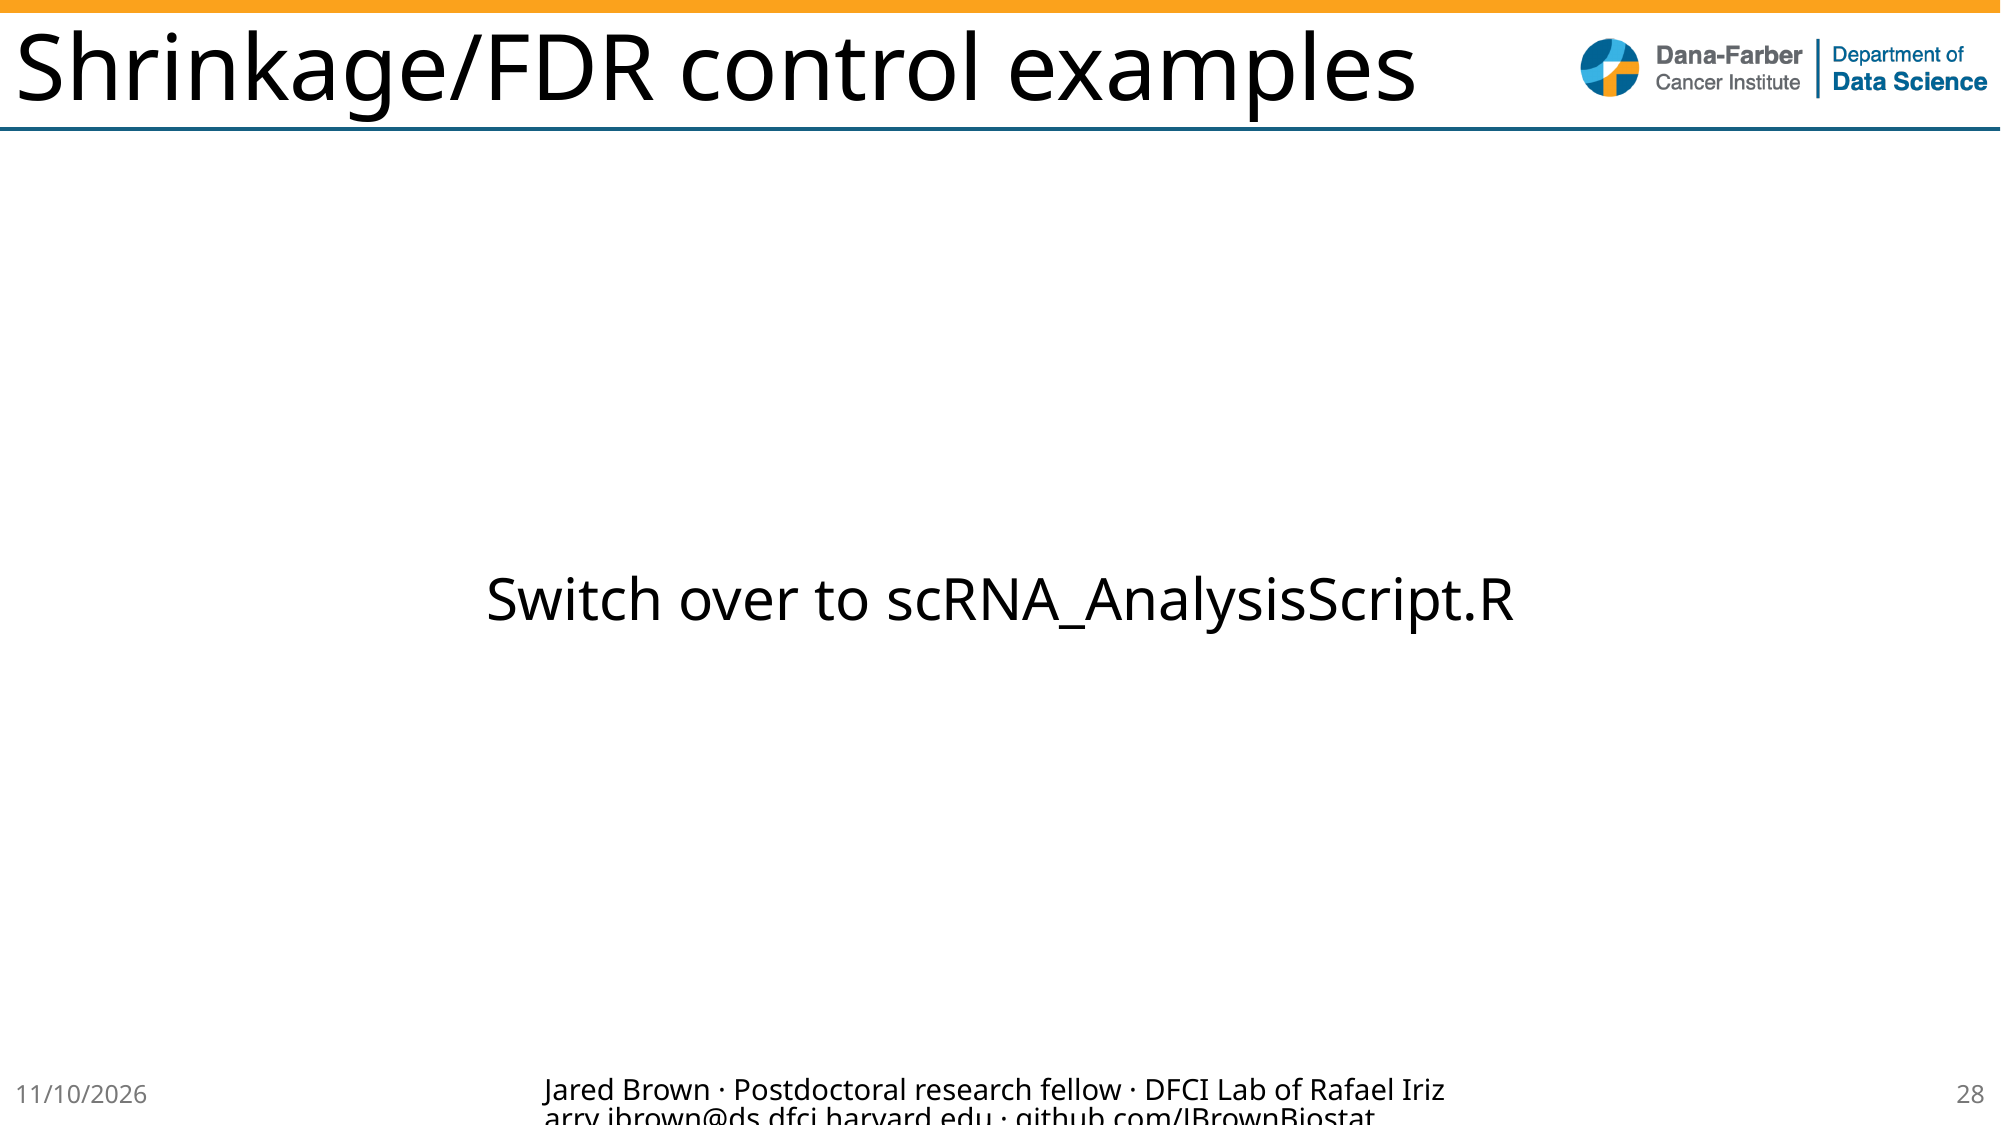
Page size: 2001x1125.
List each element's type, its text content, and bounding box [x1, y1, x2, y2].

footer Jared Brown · Postdoctoral research fellow · DFCI Lab of Rafael Irizarry jbrown@ds.dfci.harvard.edu · github.com/JBrownBiostat [529, 1053, 1471, 1125]
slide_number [0, 1065, 450, 1125]
slide_number 27 [1550, 1065, 2000, 1125]
title Shrinkage/FDR control examples [0, 25, 1574, 116]
picture [1578, 32, 2001, 112]
list Switch over to scRNA_AnalysisScript.R [1, 562, 2000, 1041]
